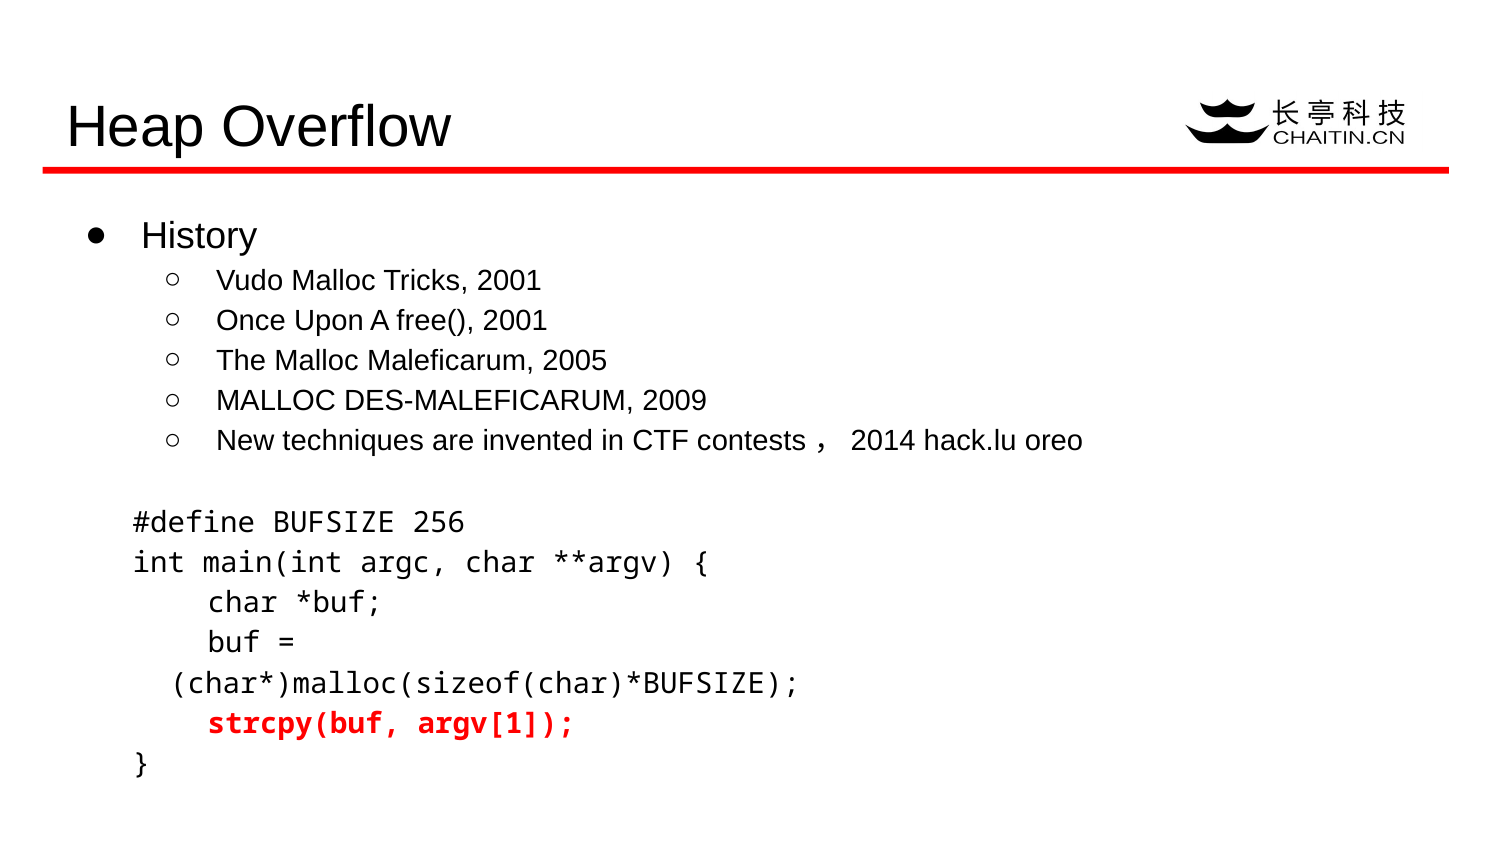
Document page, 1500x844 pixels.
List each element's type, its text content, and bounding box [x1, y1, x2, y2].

title Heap Overflow [51, 72, 1449, 167]
text_box #define BUFSIZE 256 int main(int argc, char **argv) { char *buf; buf = (char*)malloc(sizeof(char)*BUFSIZE); strcpy(buf, argv[1]); } [79, 483, 943, 754]
list History Vudo Malloc Tricks, 2001 Once Upon A free(), 2001 The Malloc Maleficarum, 2005 MALLOC DES-MALEFICARUM, 2009 New techniques are invented in CTF contests，2014 hack.lu oreo [51, 189, 1449, 750]
